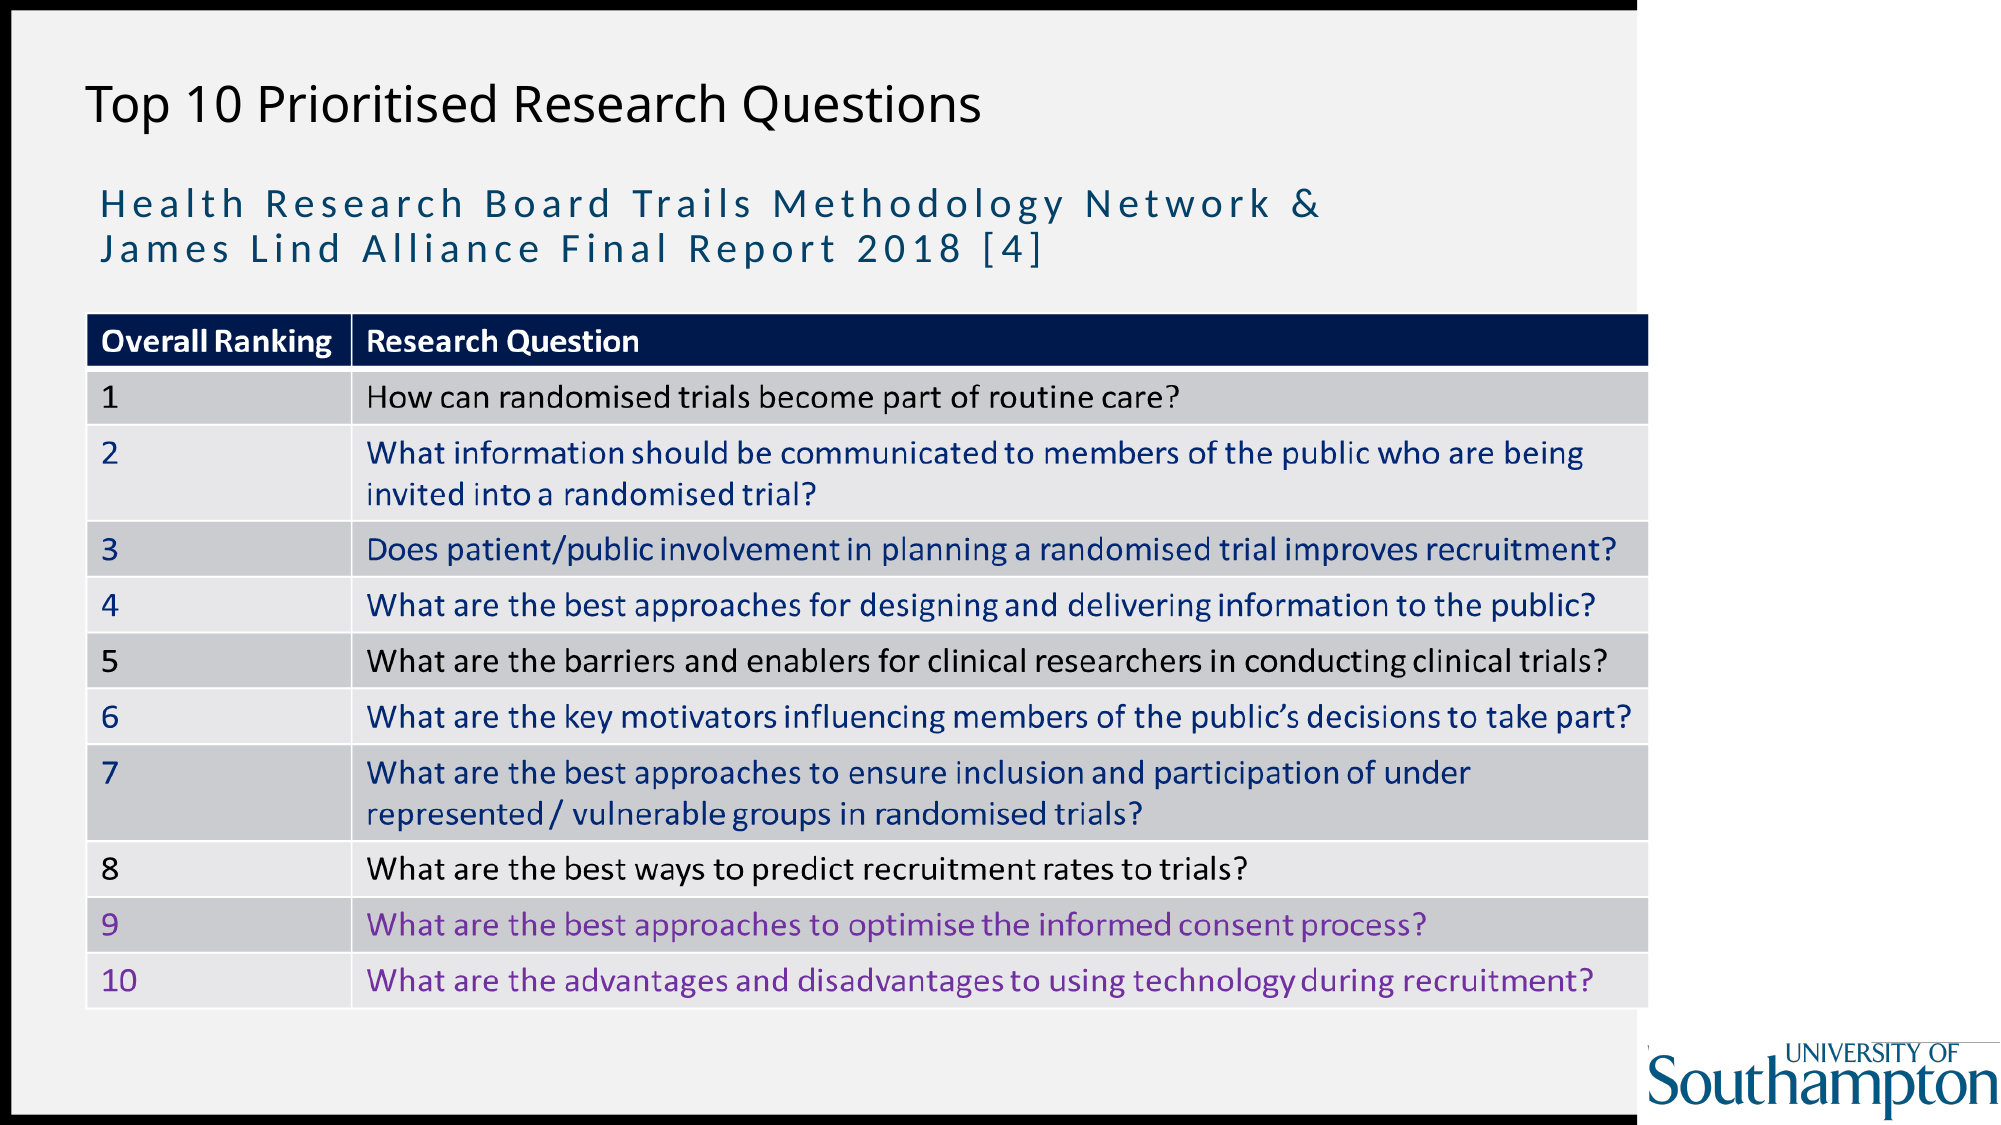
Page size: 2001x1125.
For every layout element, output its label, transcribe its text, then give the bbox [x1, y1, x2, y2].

picture [85, 307, 1653, 1022]
text_box Health Research Board Trails Methodology Network & James Lind Alliance Final Report 2018 [4] [85, 174, 1349, 275]
title Top 10 Prioritised Research Questions [70, 70, 1580, 142]
slide_number 18 [1412, 1042, 1863, 1103]
picture [1648, 1042, 2000, 1121]
